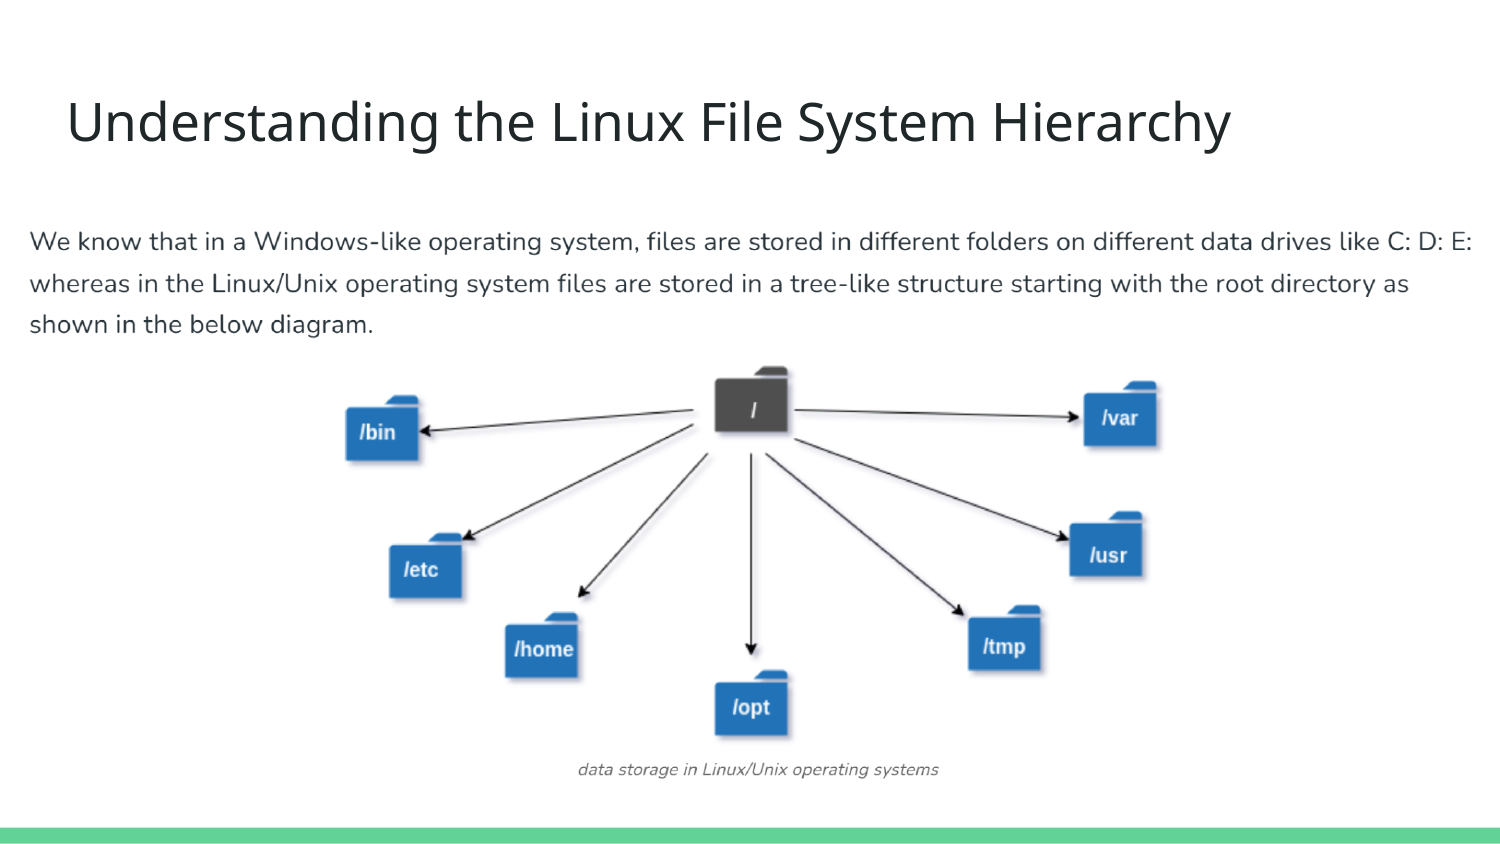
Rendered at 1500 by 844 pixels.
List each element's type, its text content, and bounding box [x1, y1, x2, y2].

picture [24, 224, 1476, 784]
title Understanding the Linux File System Hierarchy [51, 72, 1449, 167]
